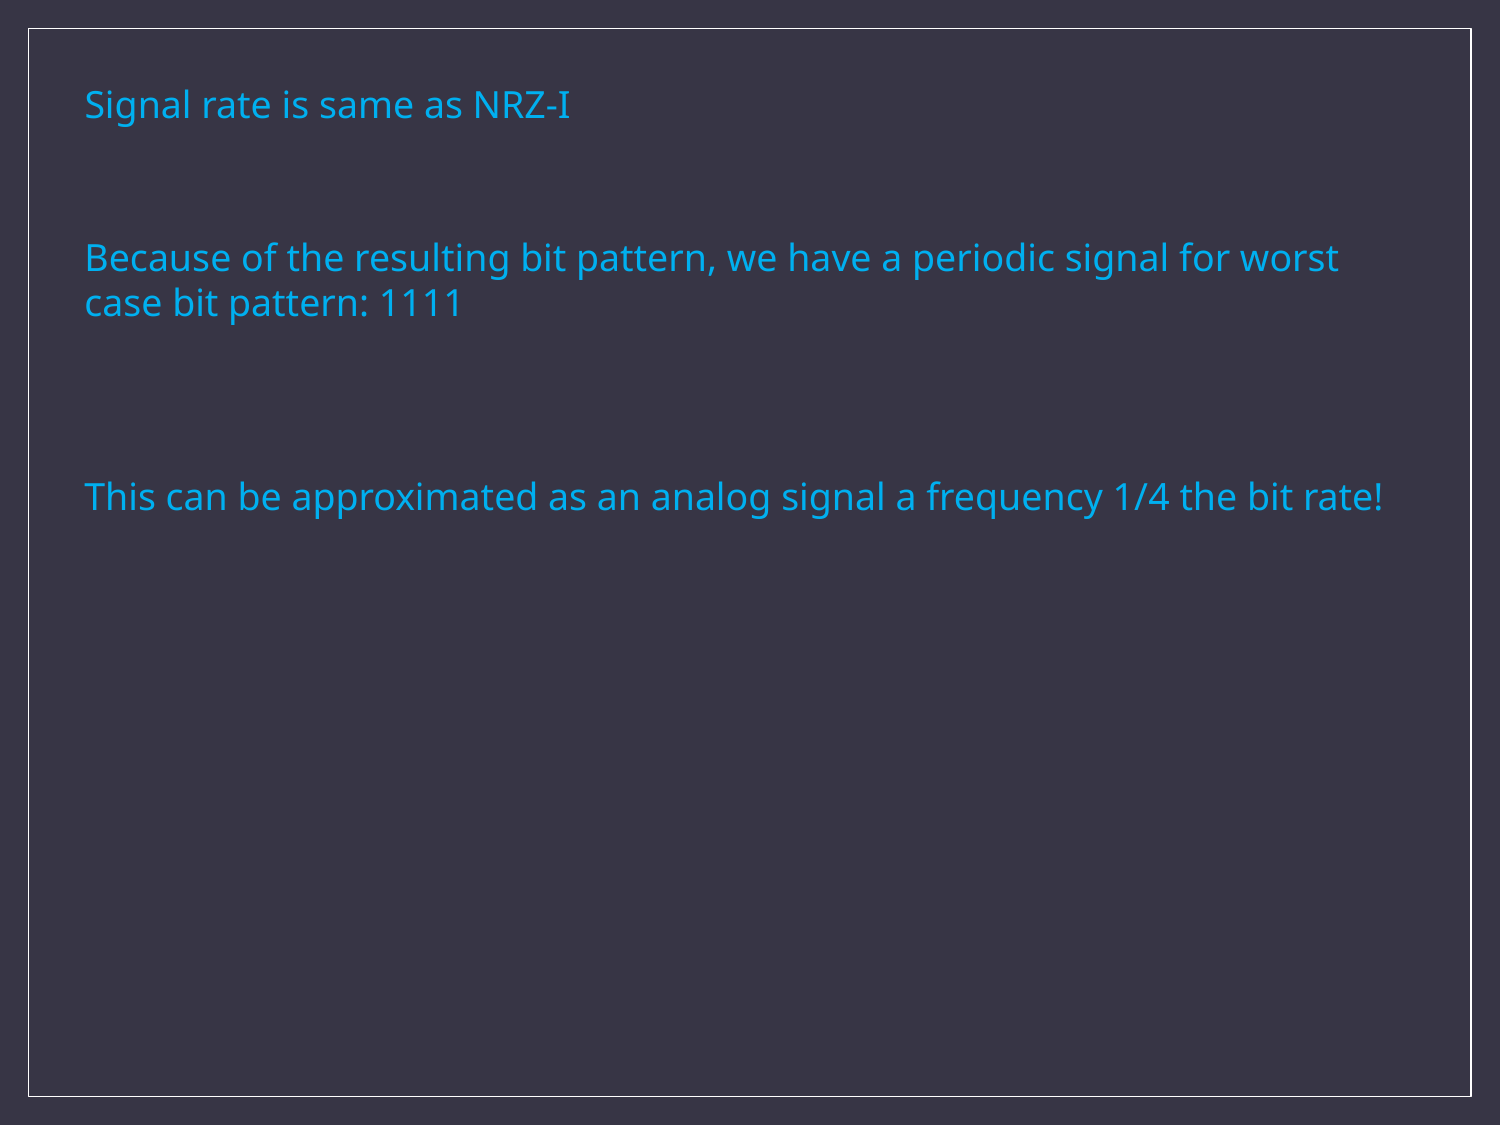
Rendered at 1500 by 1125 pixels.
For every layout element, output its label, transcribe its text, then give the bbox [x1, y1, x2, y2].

text_box Because of the resulting bit pattern, we have a periodic signal for worst case bit pattern: 1111 [69, 226, 1416, 332]
text_box This can be approximated as an analog signal a frequency 1/4 the bit rate! [69, 465, 1416, 526]
text_box Signal rate is same as NRZ-I [69, 73, 1433, 134]
